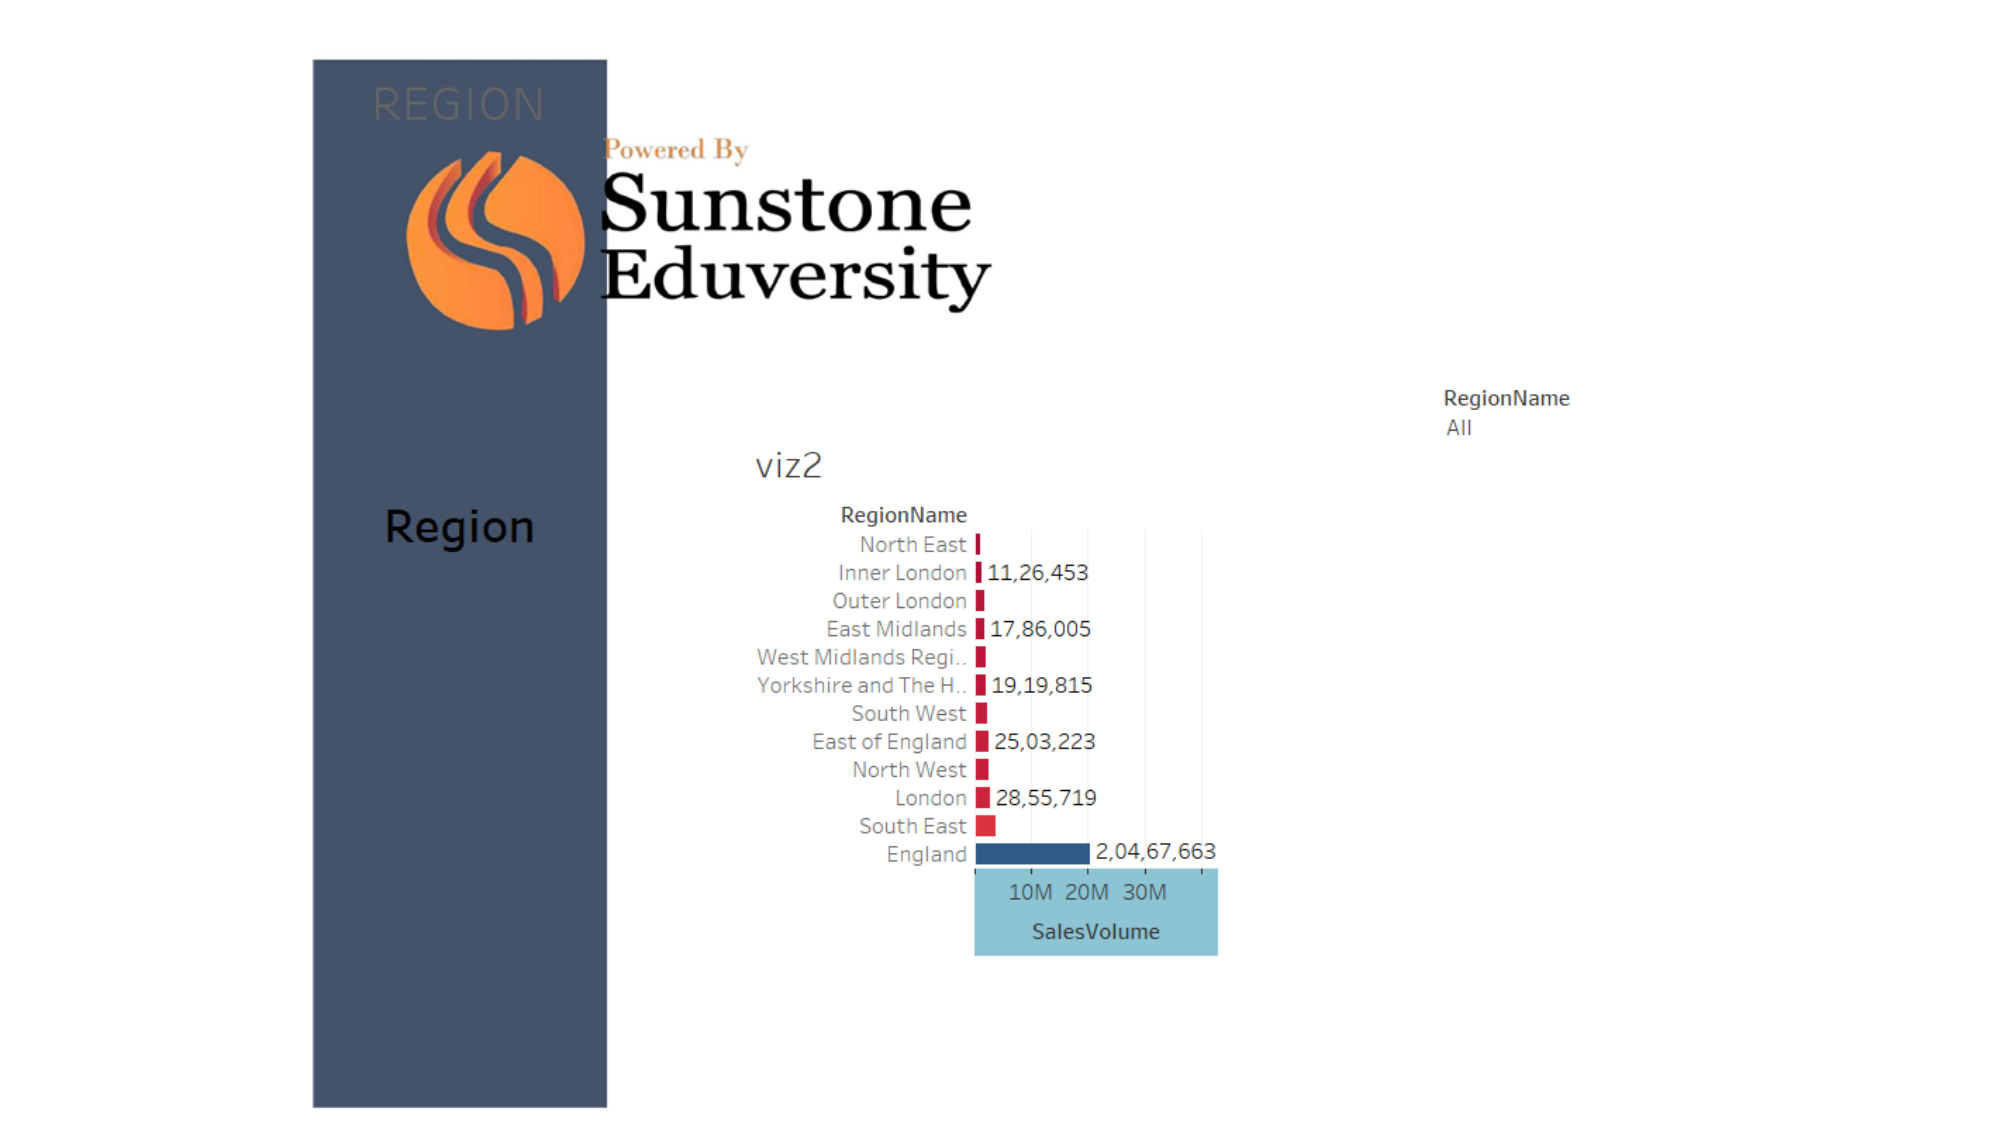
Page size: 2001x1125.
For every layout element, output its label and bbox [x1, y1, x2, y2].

picture [296, 0, 1704, 1125]
